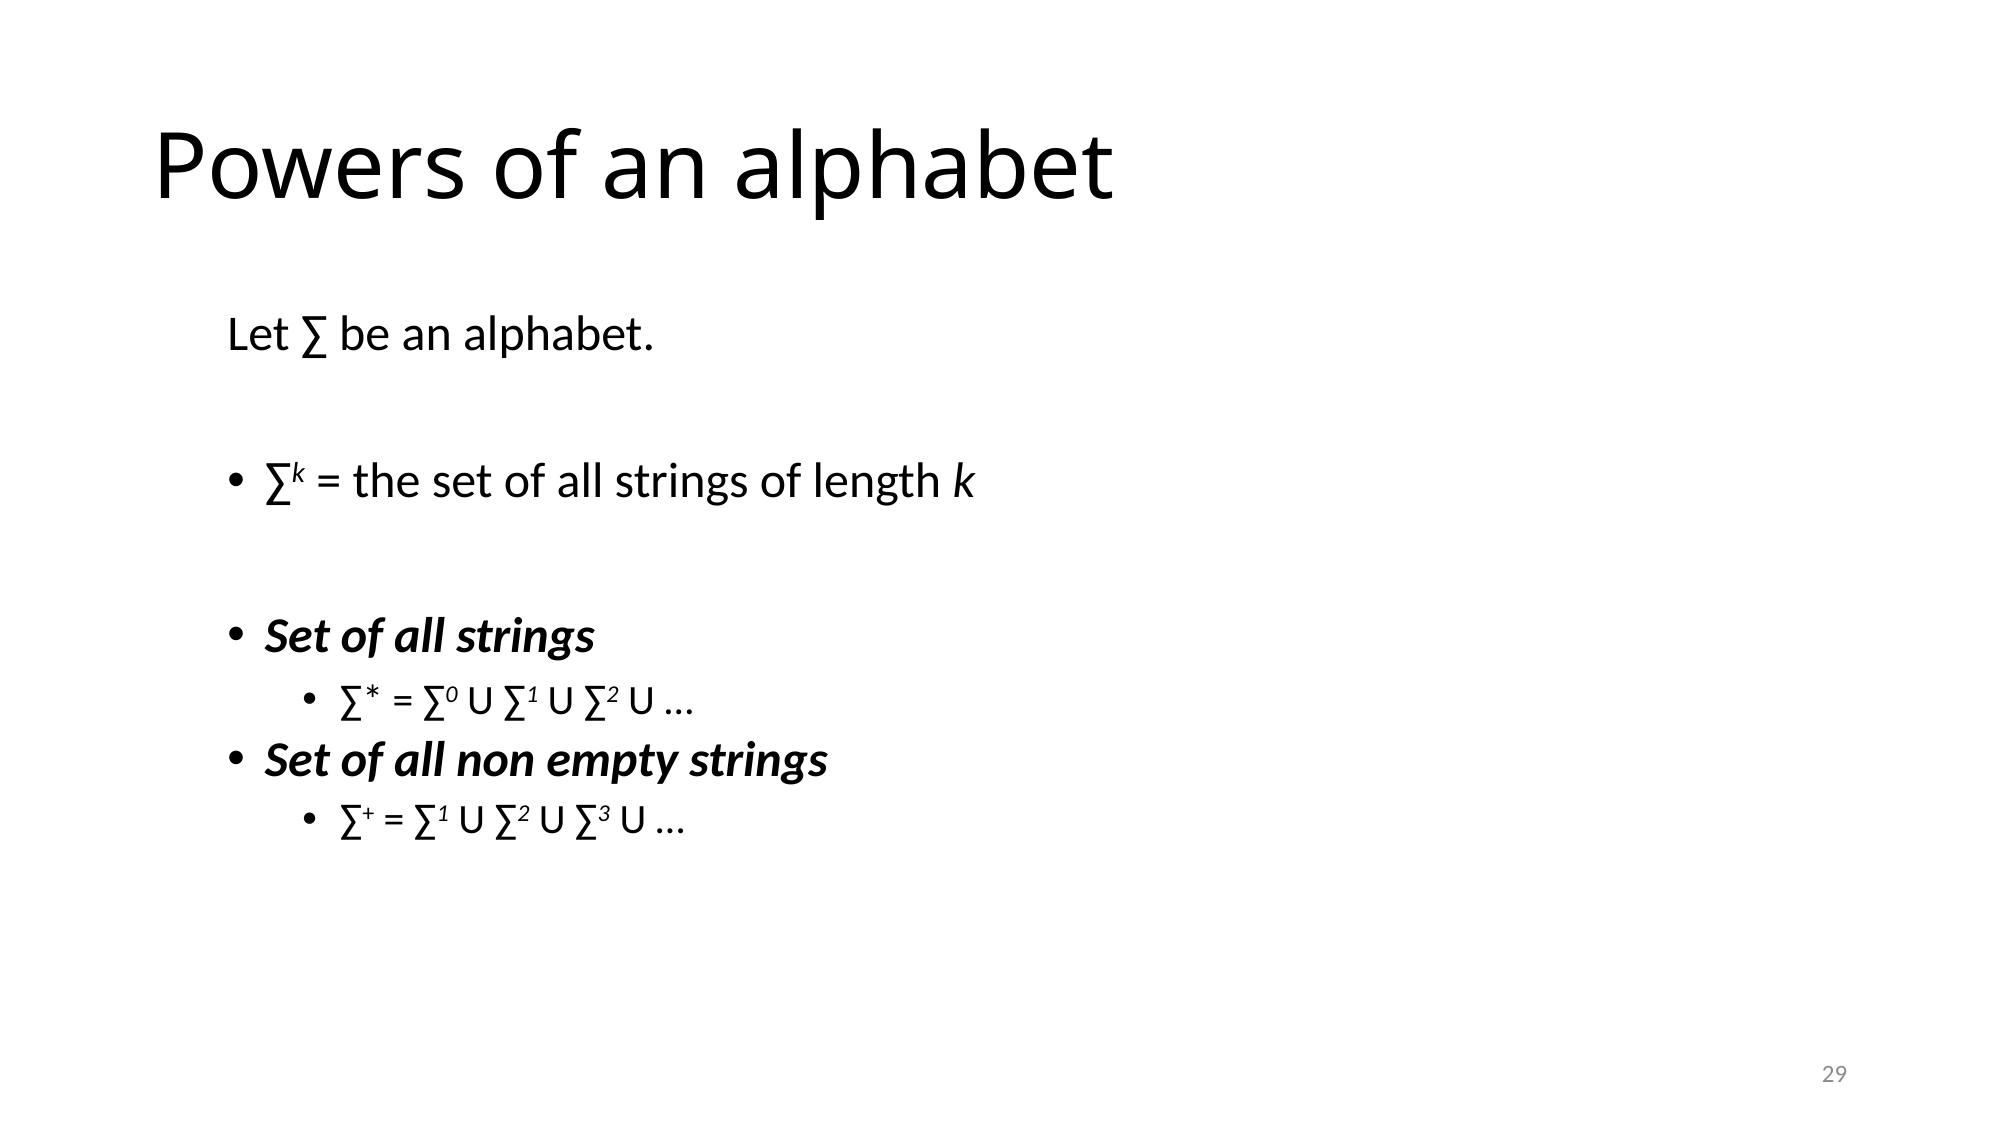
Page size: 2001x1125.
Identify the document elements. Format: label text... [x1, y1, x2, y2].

slide_number 29 [1412, 1042, 1863, 1103]
title Powers of an alphabet [137, 59, 1863, 278]
list Let ∑ be an alphabet. ∑k = the set of all strings of length k Set of all strings ∑* = ∑0 U ∑1 U ∑2 U … Set of all non empty strings ∑+ = ∑1 U ∑2 U ∑3 U … [137, 299, 1863, 1014]
